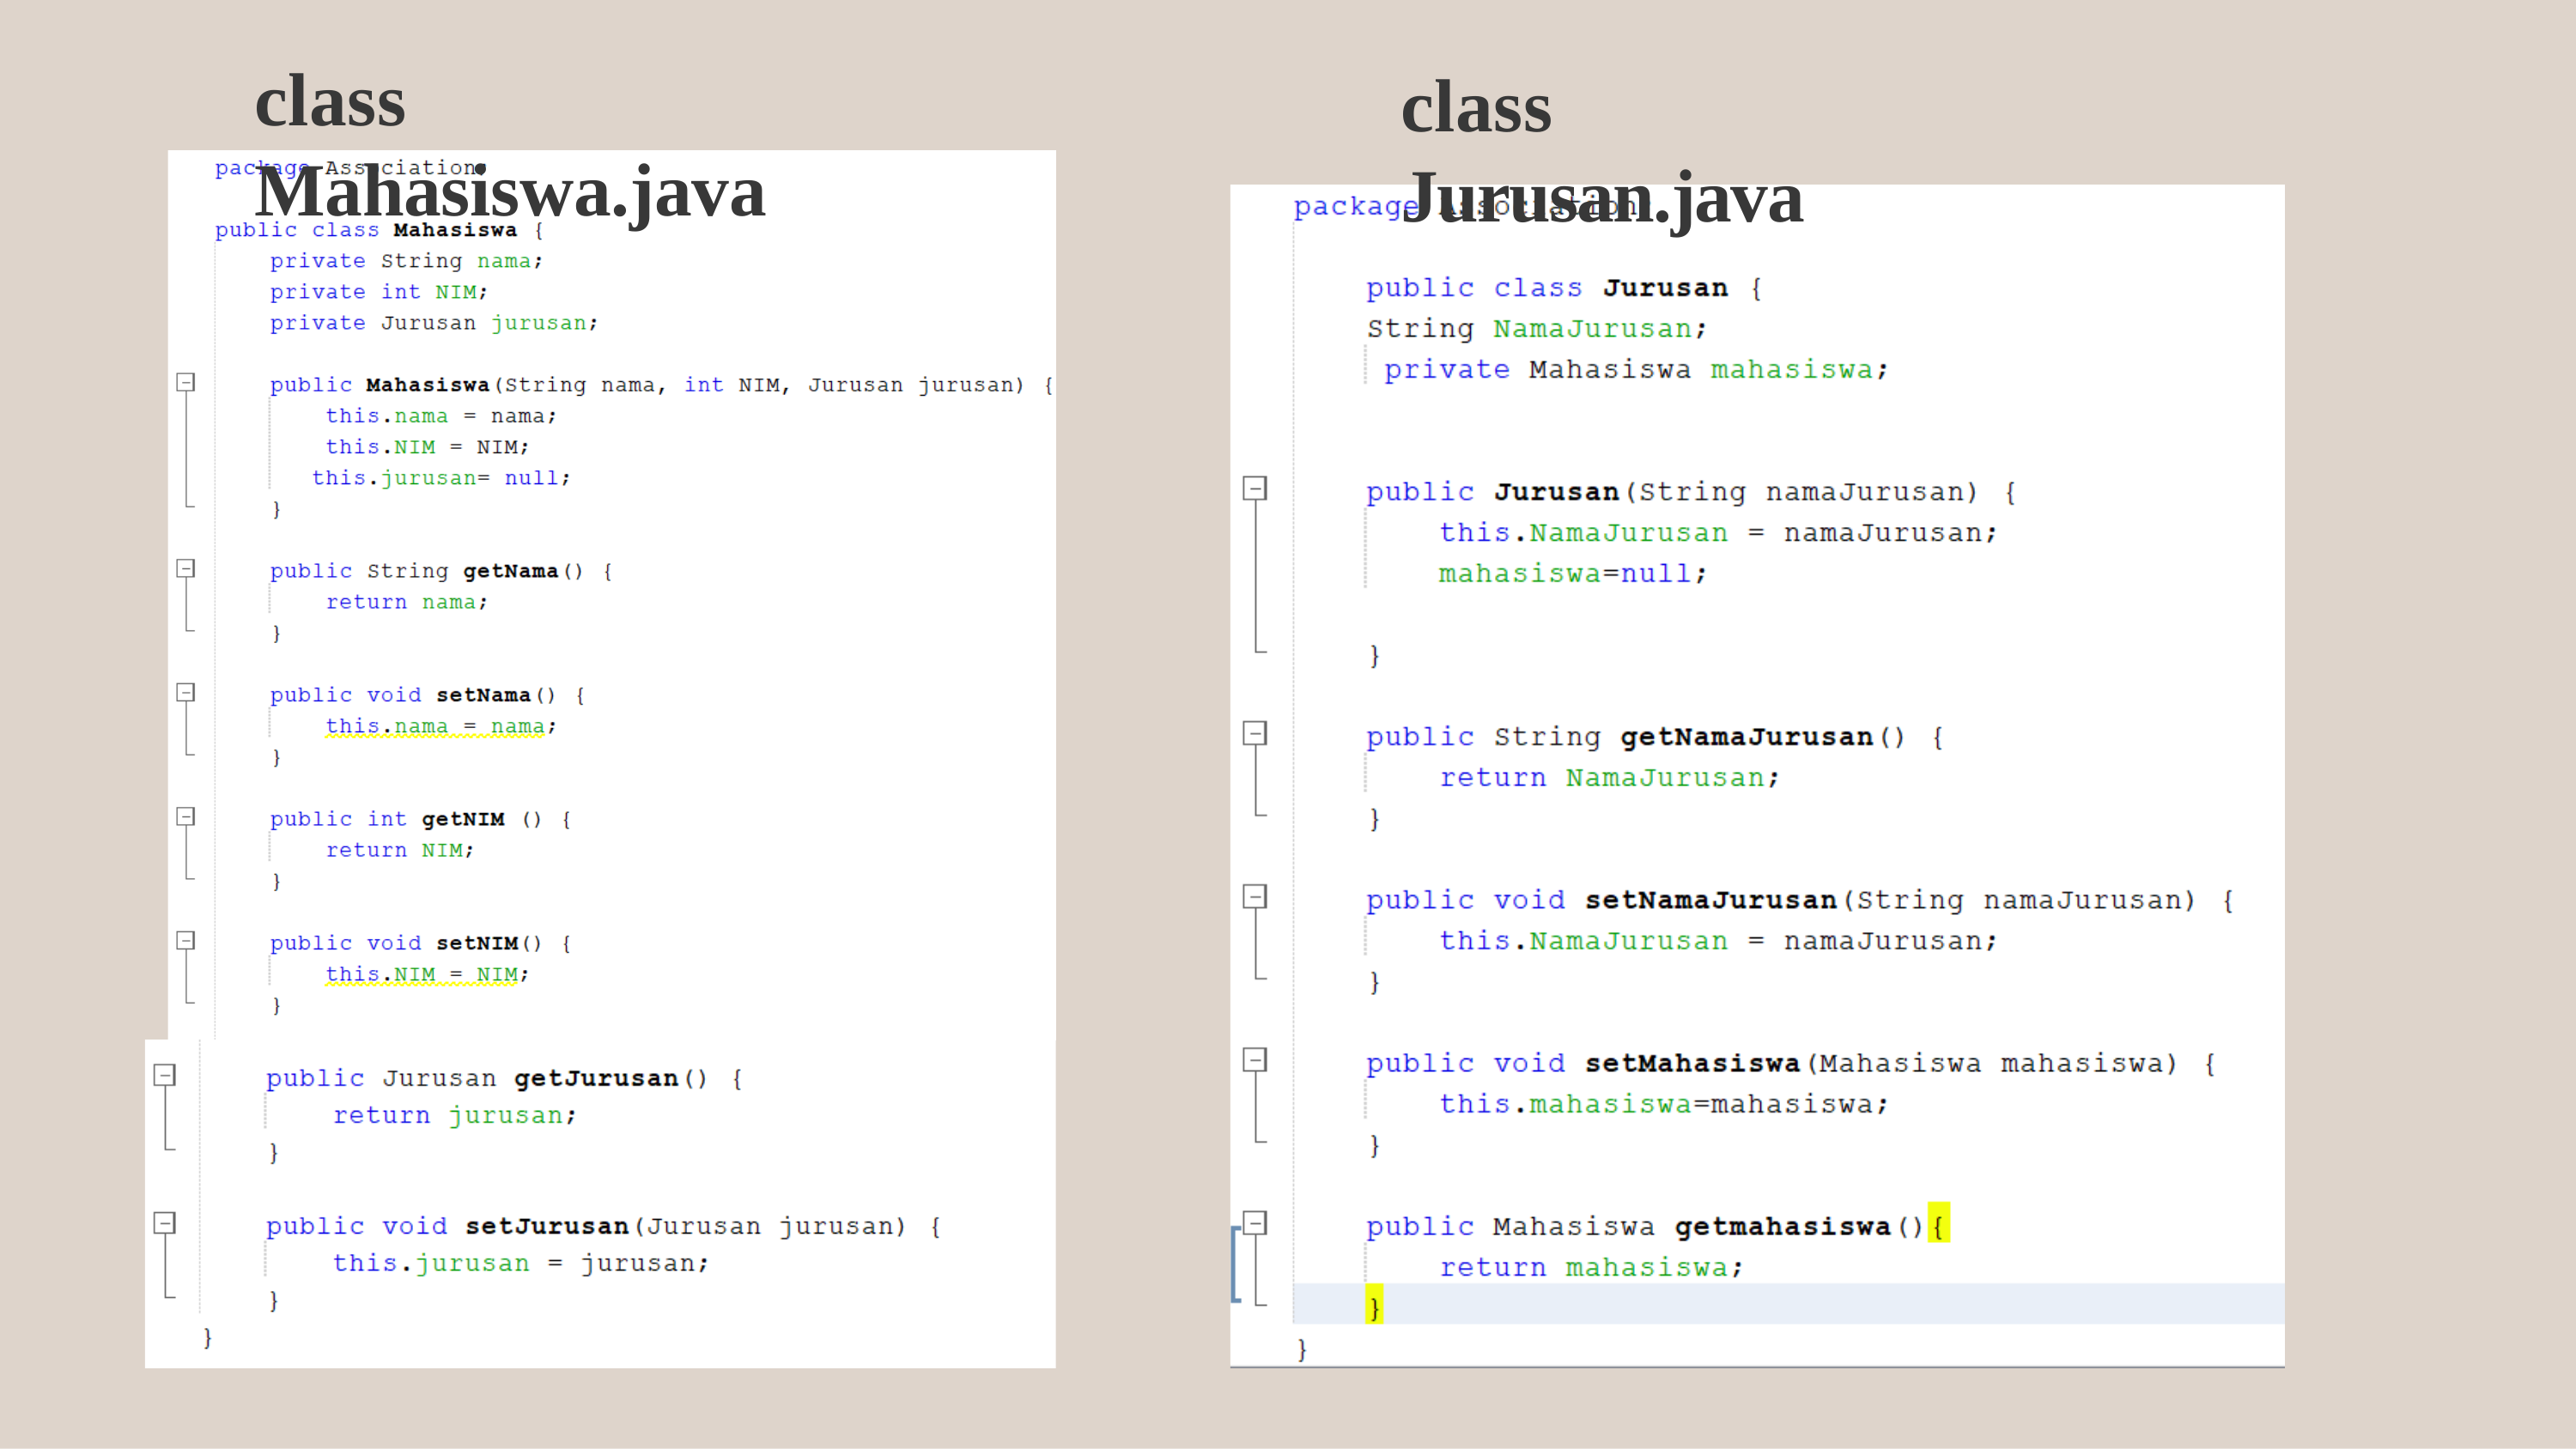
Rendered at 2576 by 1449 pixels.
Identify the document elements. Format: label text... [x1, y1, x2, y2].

text_box class Jurusan.java [1399, 54, 1974, 237]
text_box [144, 150, 1057, 1369]
text_box [1230, 185, 2285, 1368]
title class Mahasiswa.java [252, 48, 939, 149]
